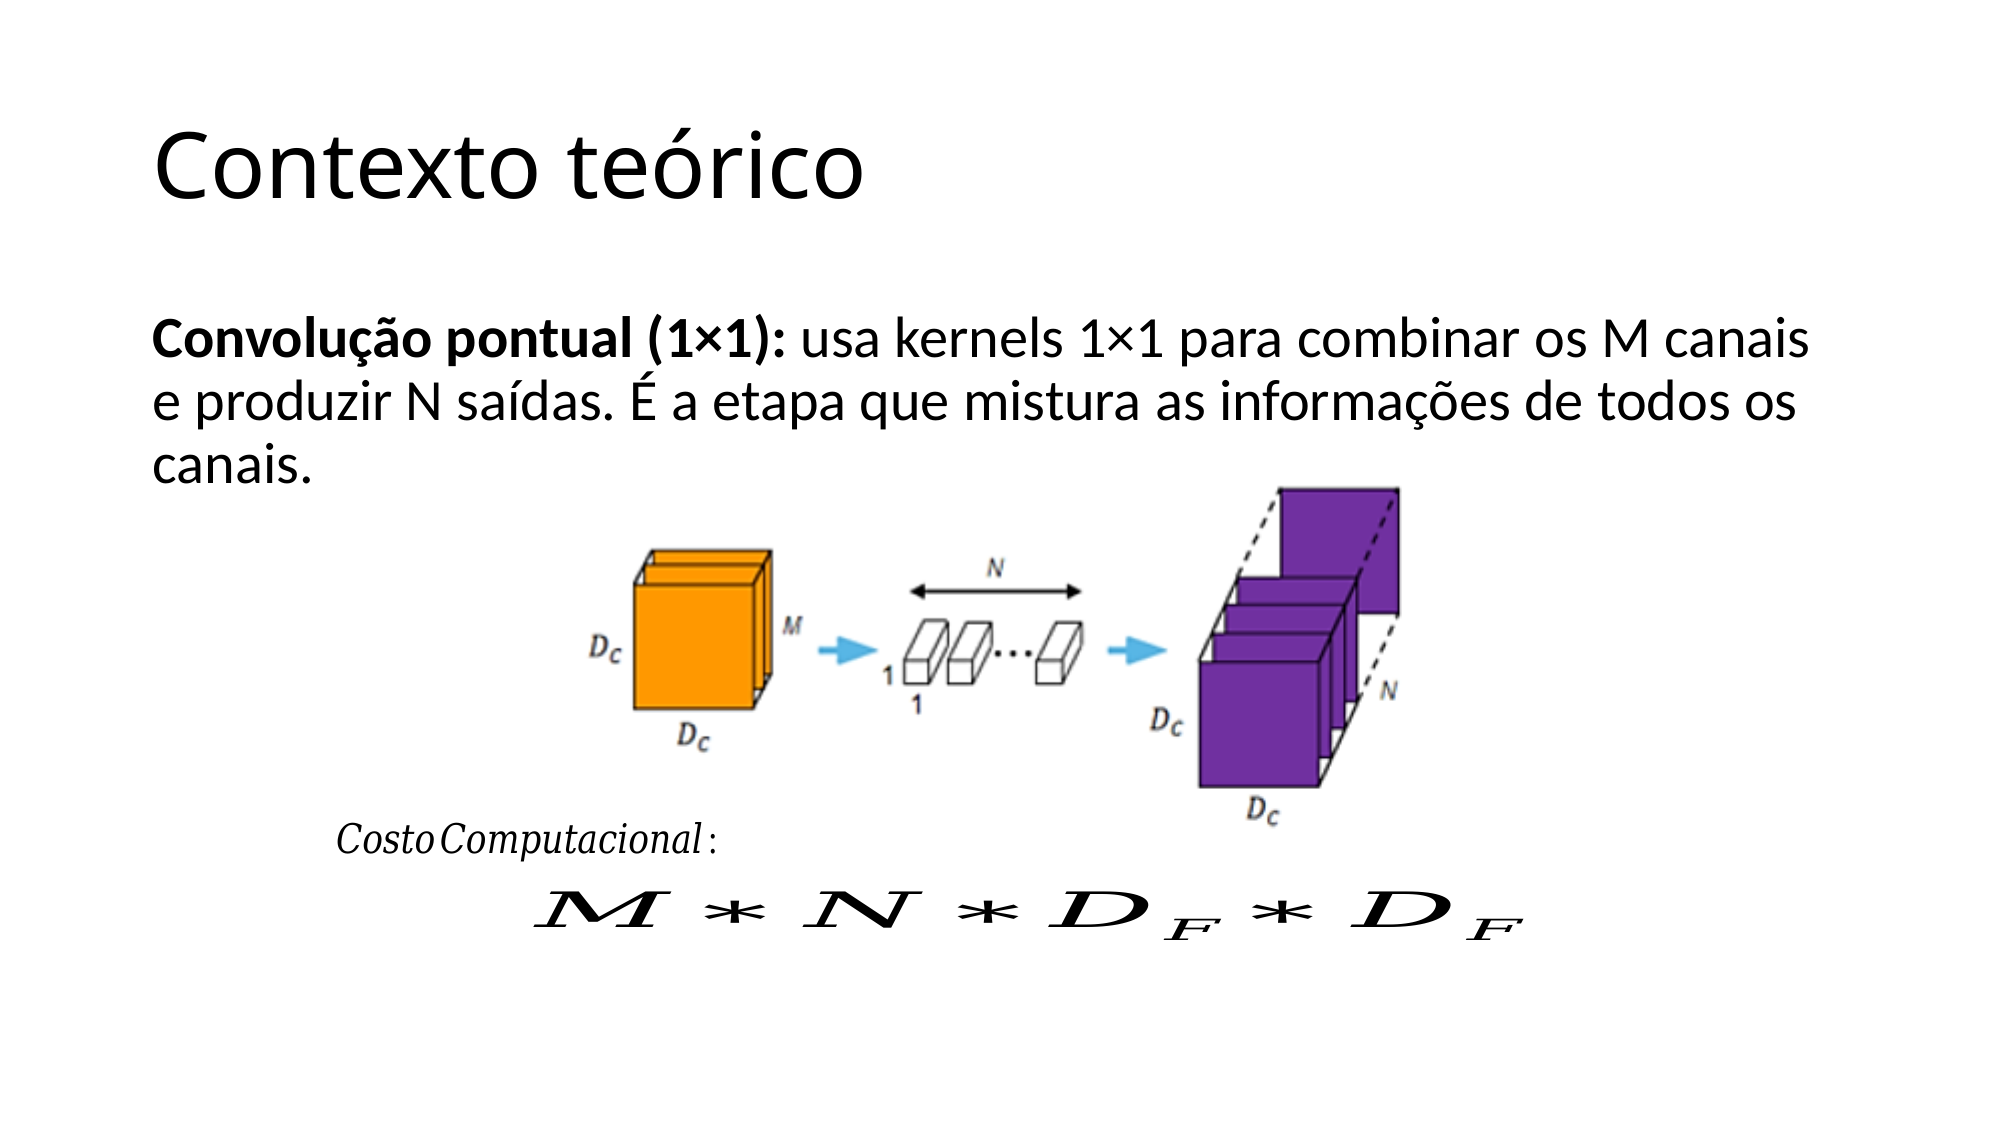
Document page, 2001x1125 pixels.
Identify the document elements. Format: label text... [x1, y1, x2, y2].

list Convolução pontual (1×1): usa kernels 1×1 para combinar os M canais e produzir N saídas. É a etapa que mistura as informações de todos os canais. [137, 299, 1863, 1014]
title Contexto teórico [137, 59, 1863, 278]
picture [574, 483, 1425, 841]
